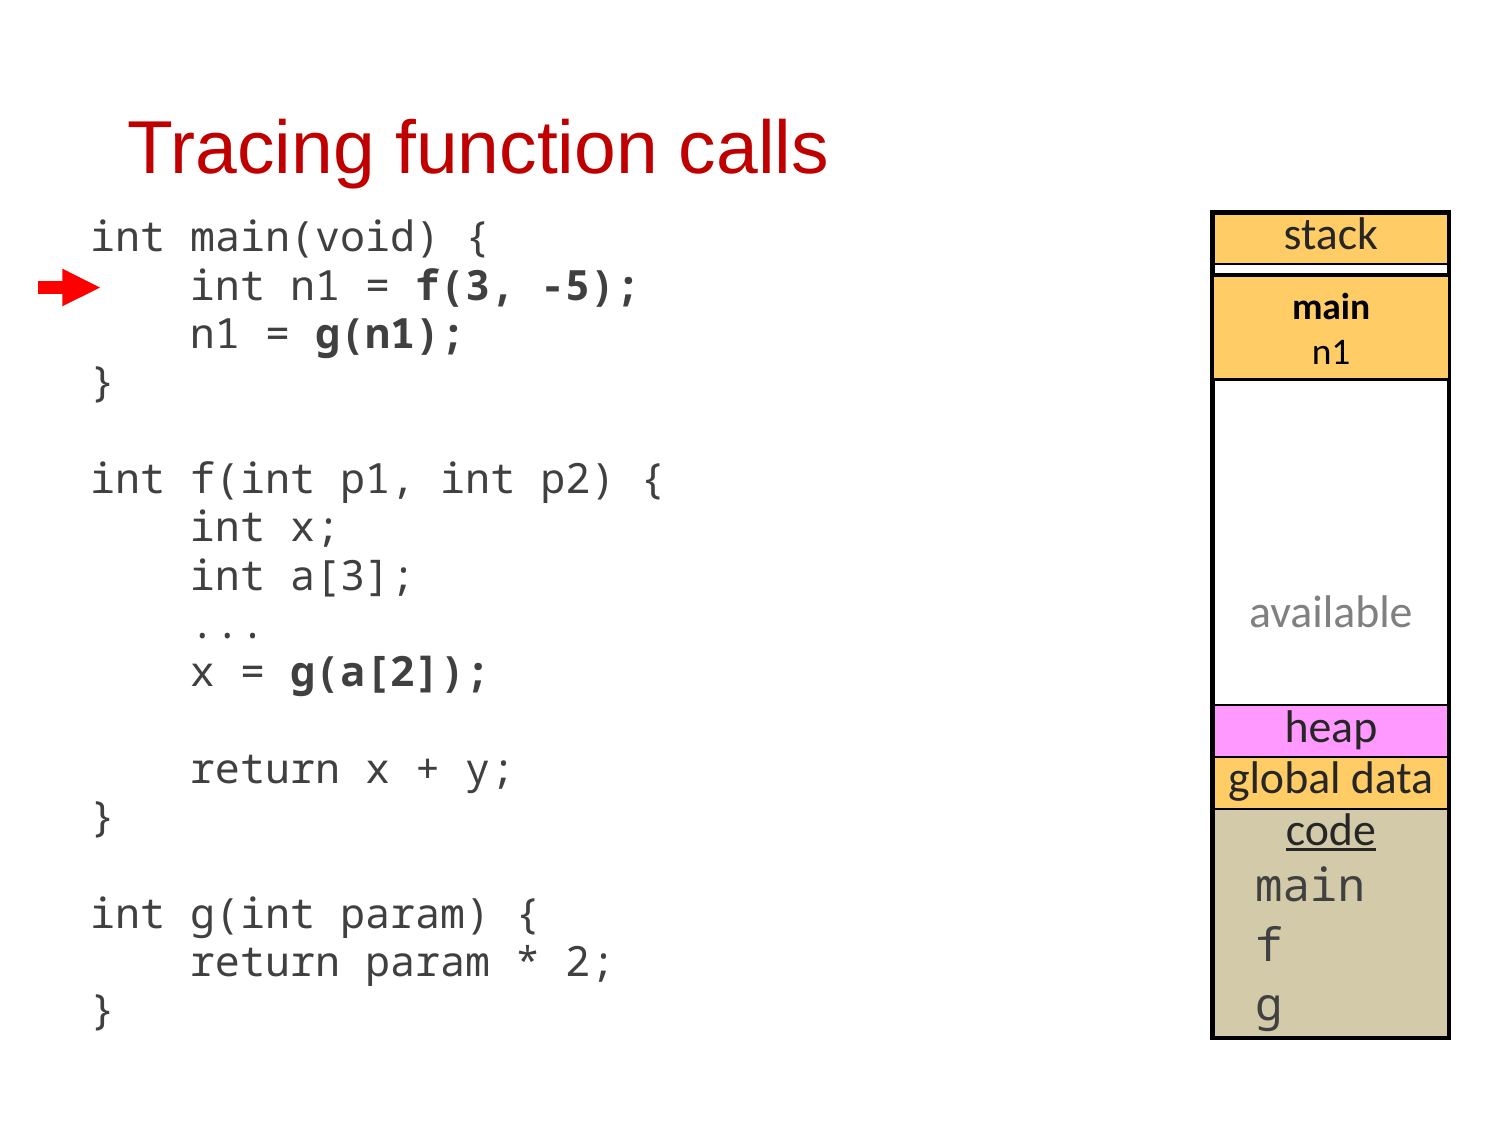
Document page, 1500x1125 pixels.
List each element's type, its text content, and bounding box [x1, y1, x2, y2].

text_box [37, 281, 100, 294]
table_cell heap [1215, 706, 1447, 756]
table_cell code main f g [1215, 810, 1447, 1036]
table_cell global data [1215, 758, 1447, 808]
list int main(void) { int n1 = f(3, -5); n1 = g(n1); } int f(int p1, int p2) { int x; int a[3]; ... x = g(a[2]); return x + y; } int g(int param) { return param * 2; } [0, 212, 1500, 1125]
title Tracing function calls [112, 49, 1388, 212]
table_header stack [1215, 215, 1447, 263]
table_cell available [1215, 380, 1447, 704]
text_box main n1 [1212, 274, 1450, 380]
table_cell available [1215, 265, 1447, 274]
